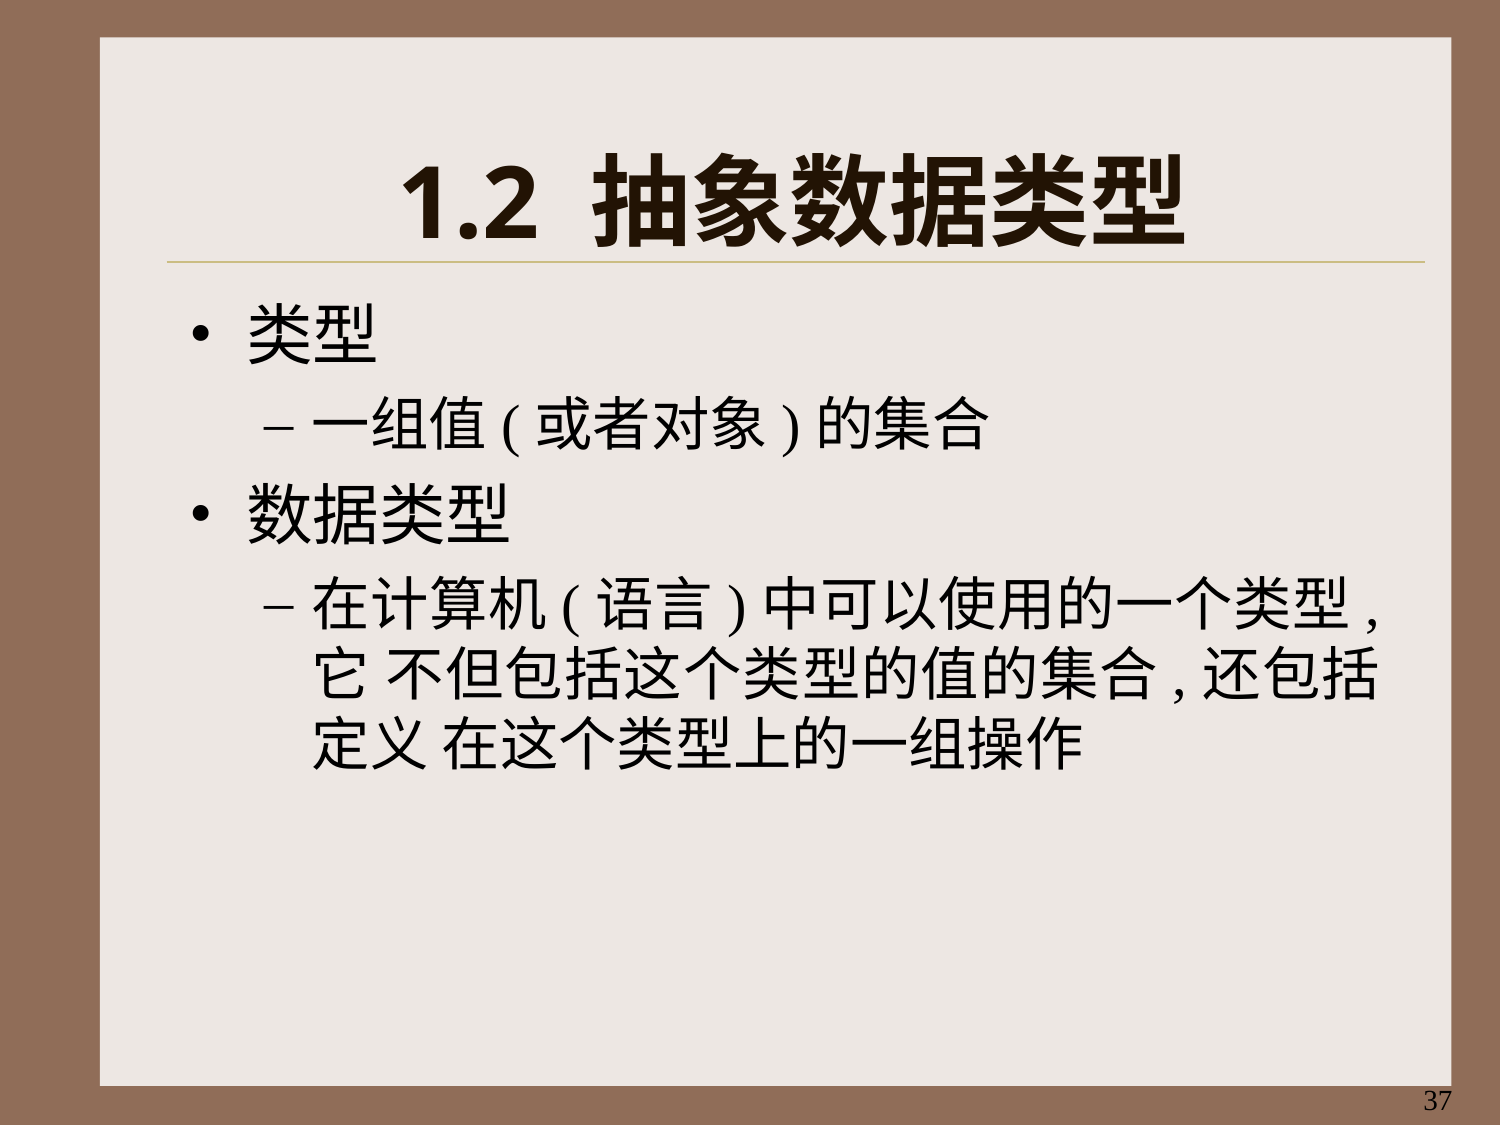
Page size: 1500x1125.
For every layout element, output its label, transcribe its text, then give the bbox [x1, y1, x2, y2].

text_box 类型 一组值(或者对象)的集合 数据类型 在计算机(语言)中可以使用的一个类型, 它 不但包括这个类型的值的集合,还包括定义 在这个类型上的一组操作 [187, 275, 1381, 778]
title 1.2 抽象数据类型 [395, 137, 1205, 275]
slide_number 37 [1419, 1082, 1457, 1125]
